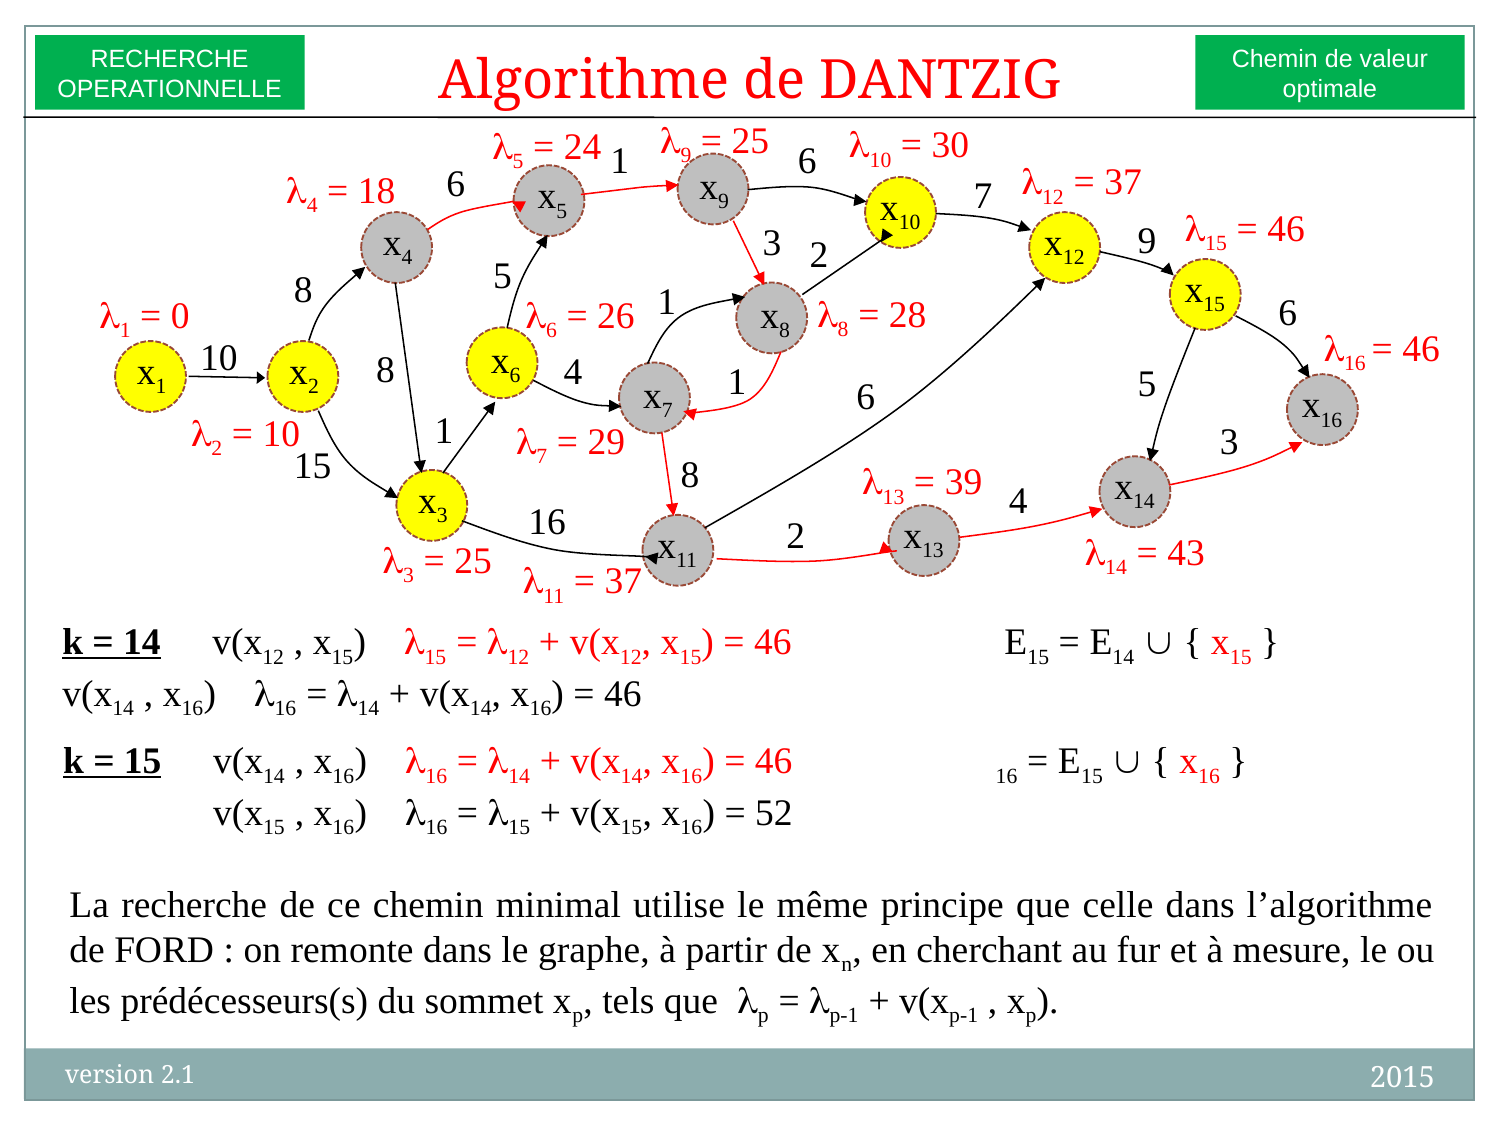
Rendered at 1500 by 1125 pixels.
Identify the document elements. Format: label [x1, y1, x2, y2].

slide_number [950, 1050, 1450, 1111]
text_box [23, 35, 1477, 728]
text_box [48, 729, 1450, 847]
footer [50, 1051, 638, 1112]
text_box [54, 872, 1450, 1035]
